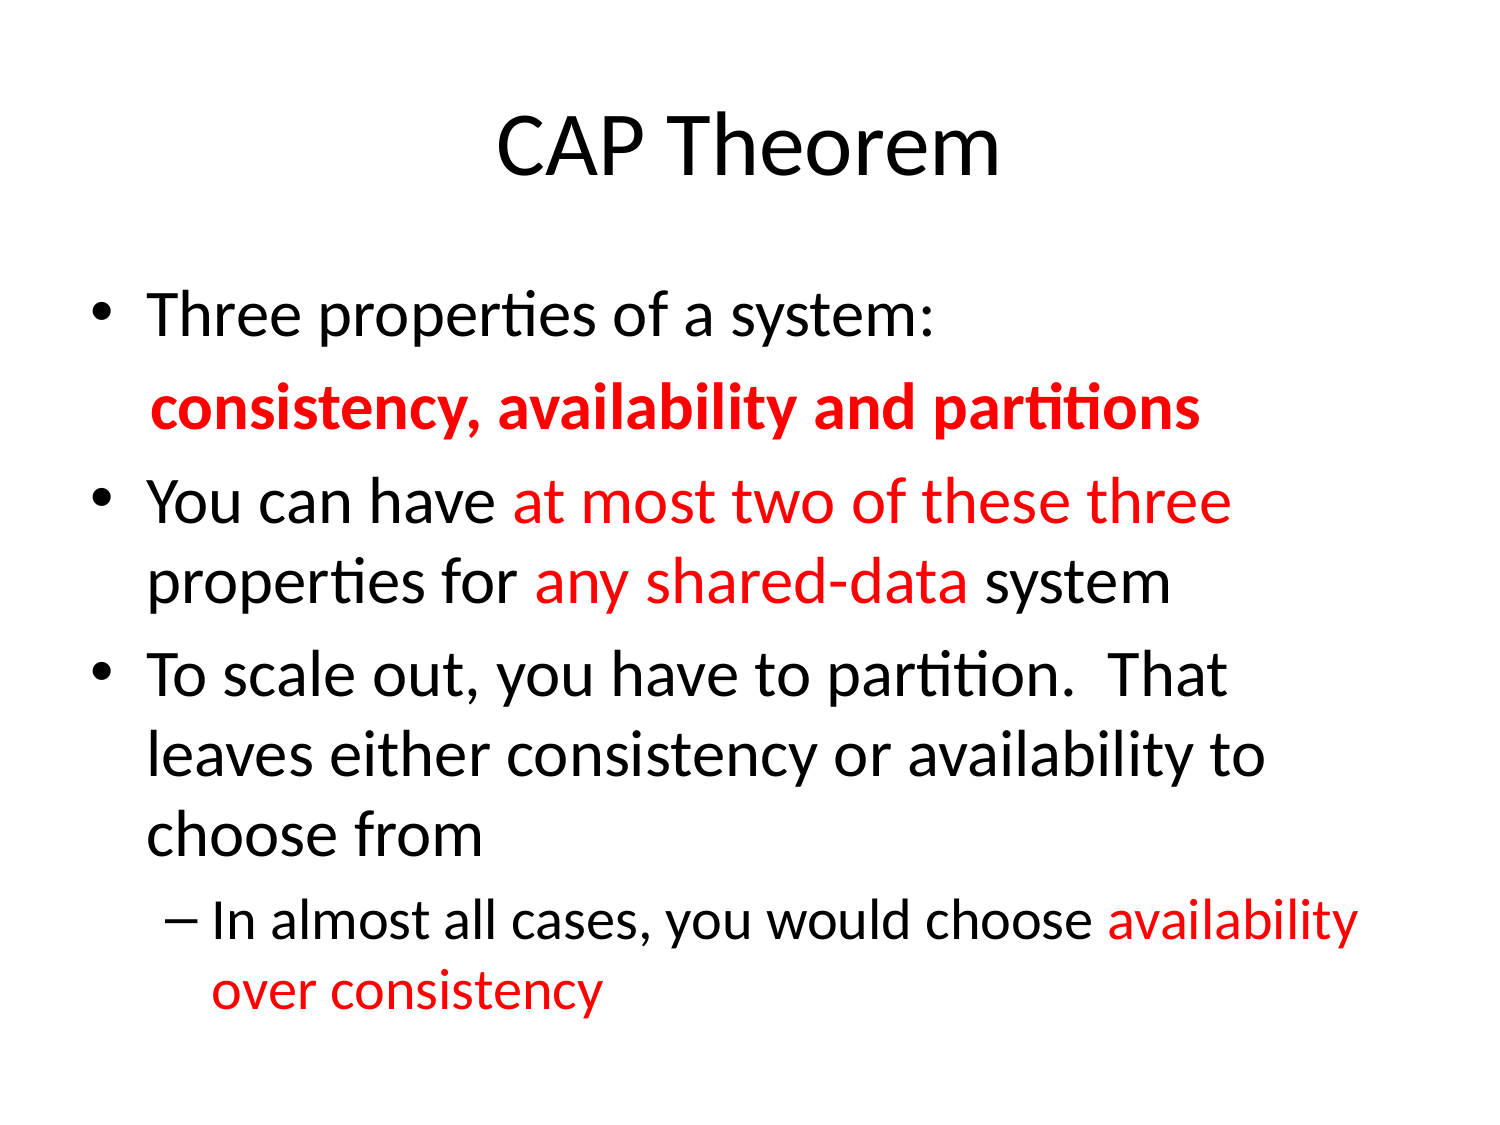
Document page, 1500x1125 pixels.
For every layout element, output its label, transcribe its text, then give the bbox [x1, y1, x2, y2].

title CAP Theorem [75, 45, 1425, 233]
list Three properties of a system: consistency, availability and partitions You can have at most two of these three properties for any shared-data system To scale out, you have to partition. That leaves either consistency or availability to choose from In almost all cases, you would choose availability over consistency [75, 262, 1425, 1005]
